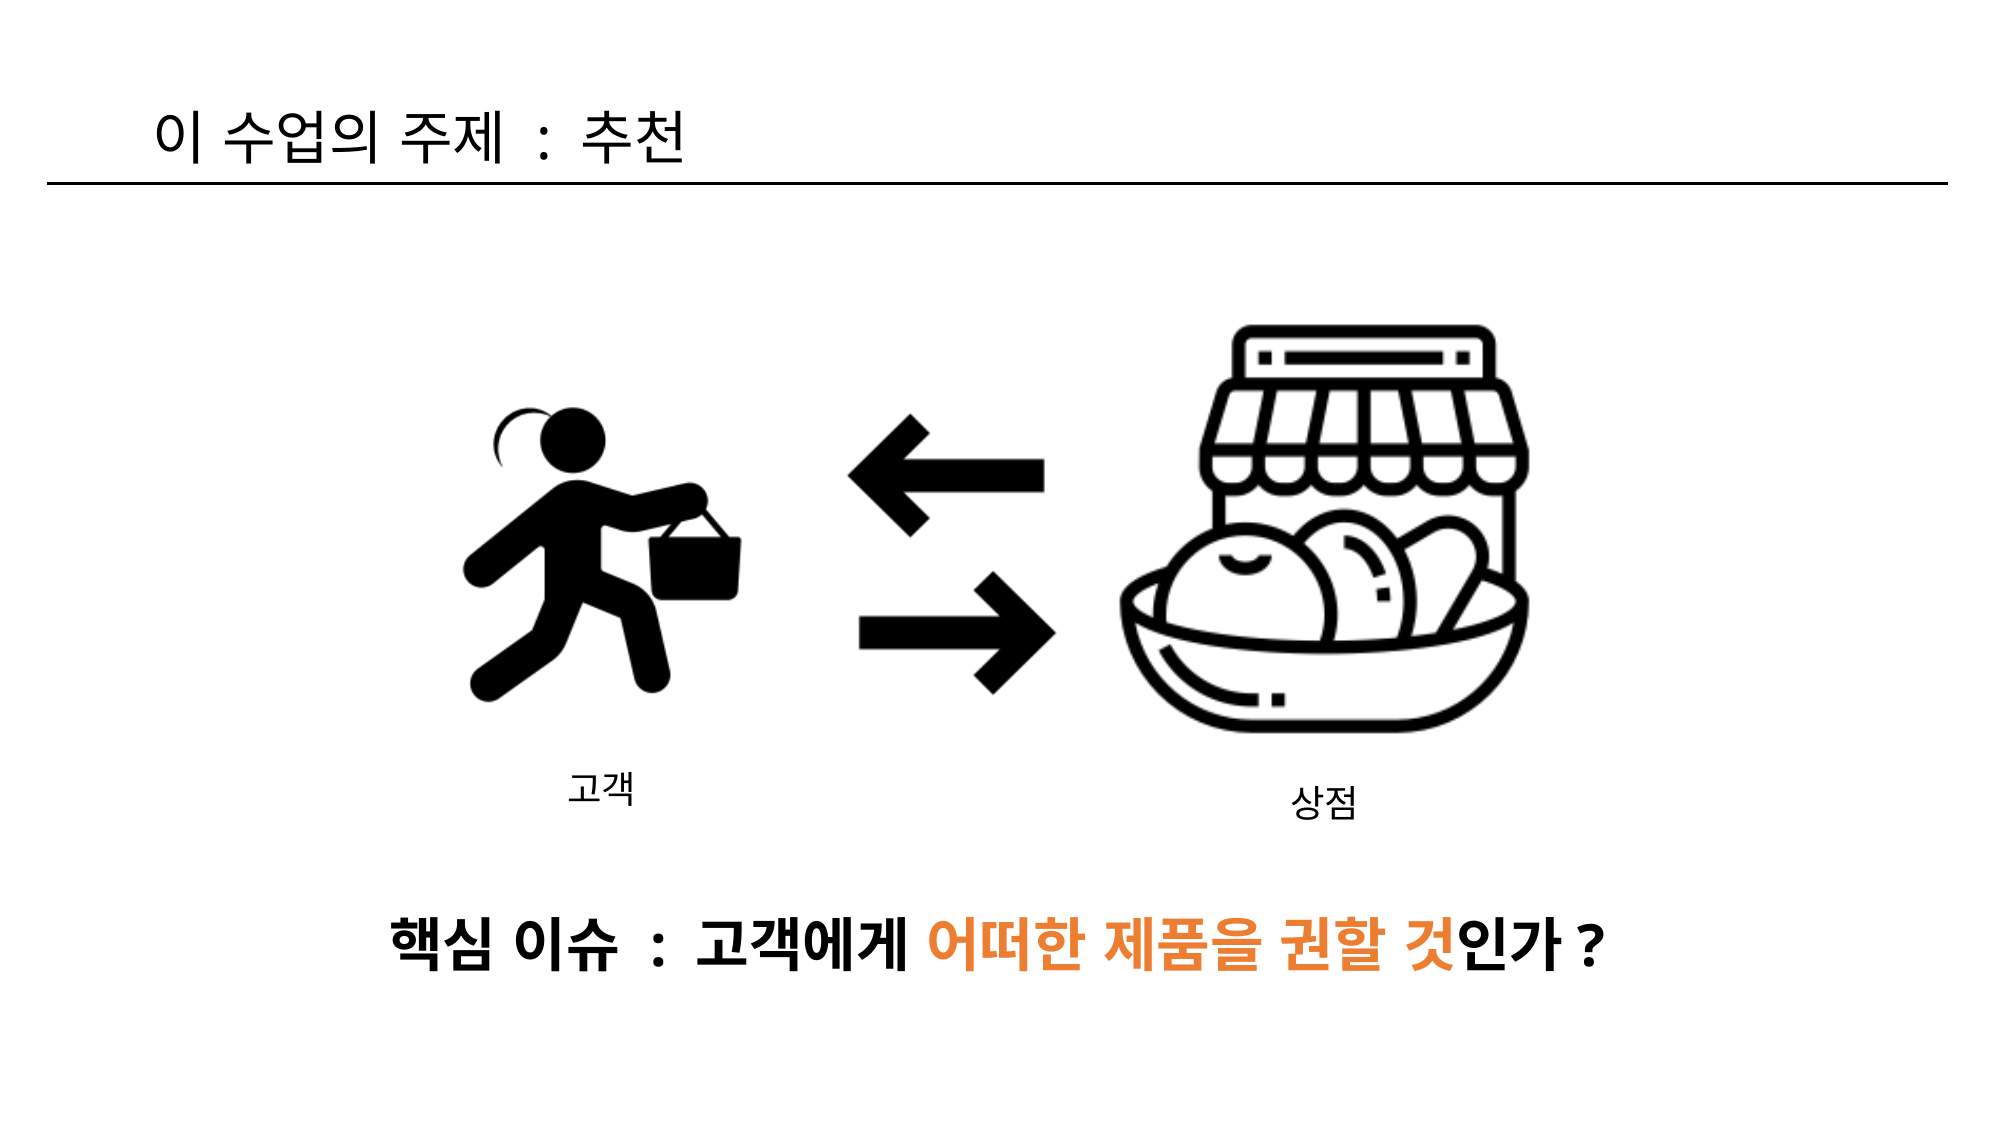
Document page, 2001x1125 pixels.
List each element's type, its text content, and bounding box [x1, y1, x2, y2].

text_box 고객 [552, 759, 652, 819]
picture [450, 403, 754, 707]
text_box 핵심 이슈 : 고객에게 어떠한 제품을 권할 것인가? [374, 900, 1621, 986]
picture [789, 319, 1536, 790]
text_box 상점 [1275, 772, 1375, 833]
title 이 수업의 주제 : 추천 [137, 59, 1863, 180]
